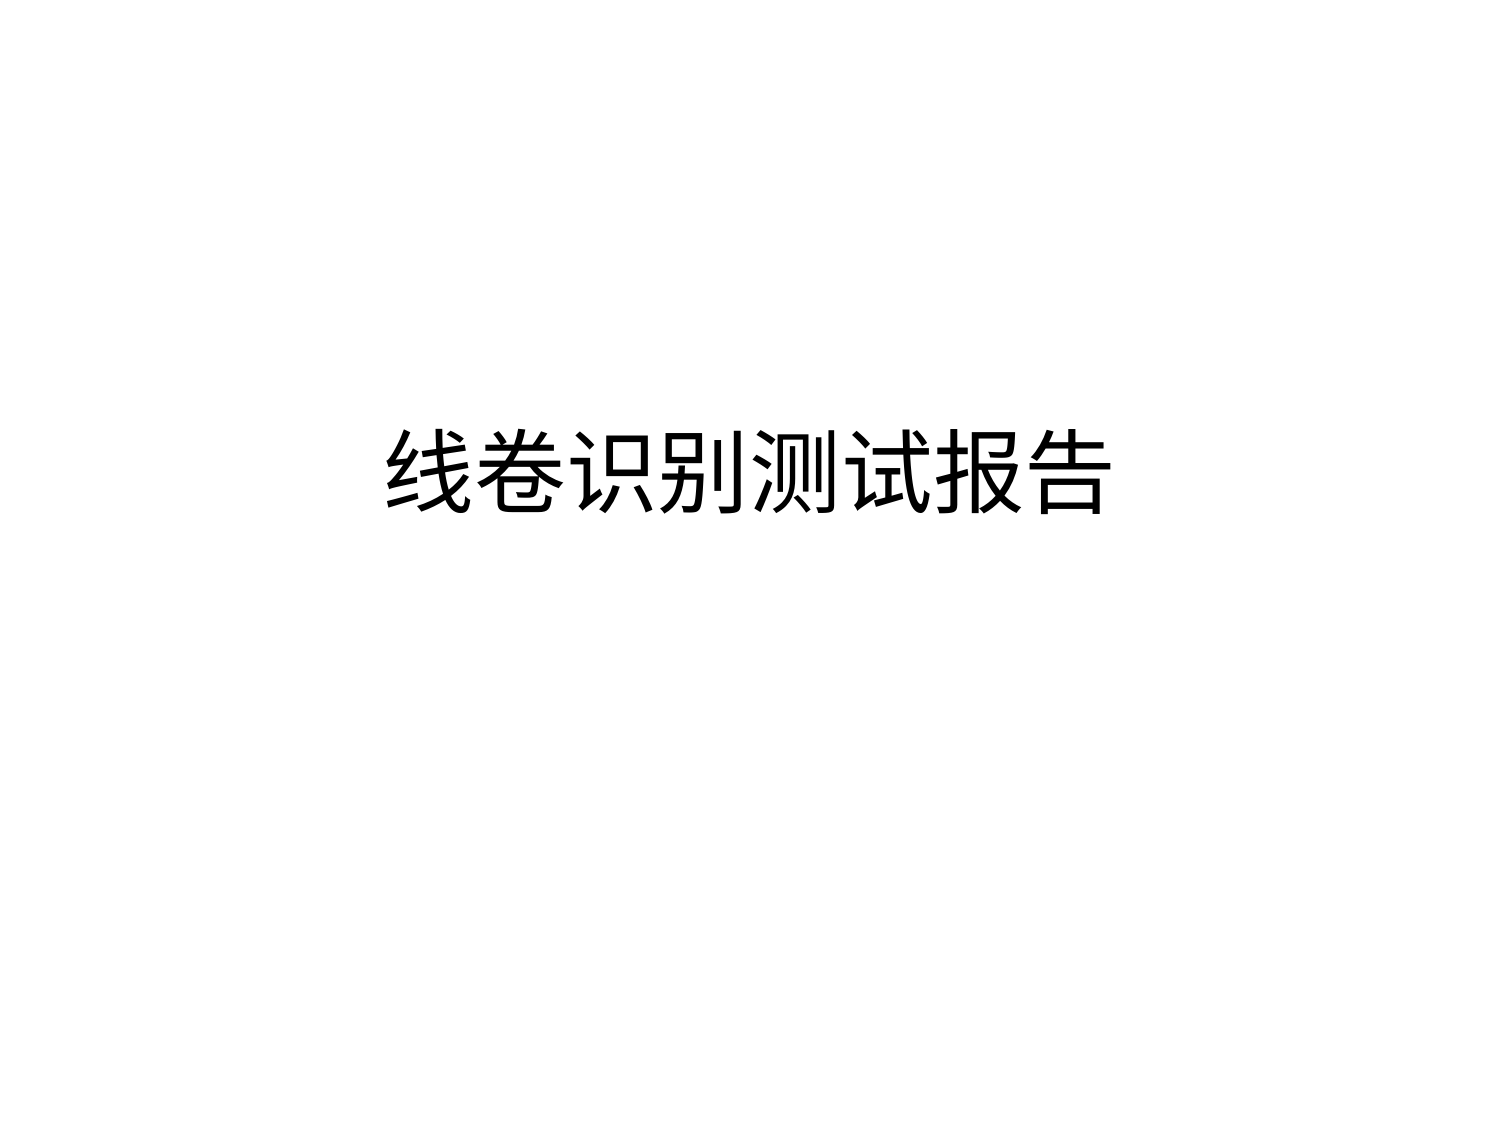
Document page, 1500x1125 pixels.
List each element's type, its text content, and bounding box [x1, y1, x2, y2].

title 线卷识别测试报告 [112, 349, 1388, 591]
